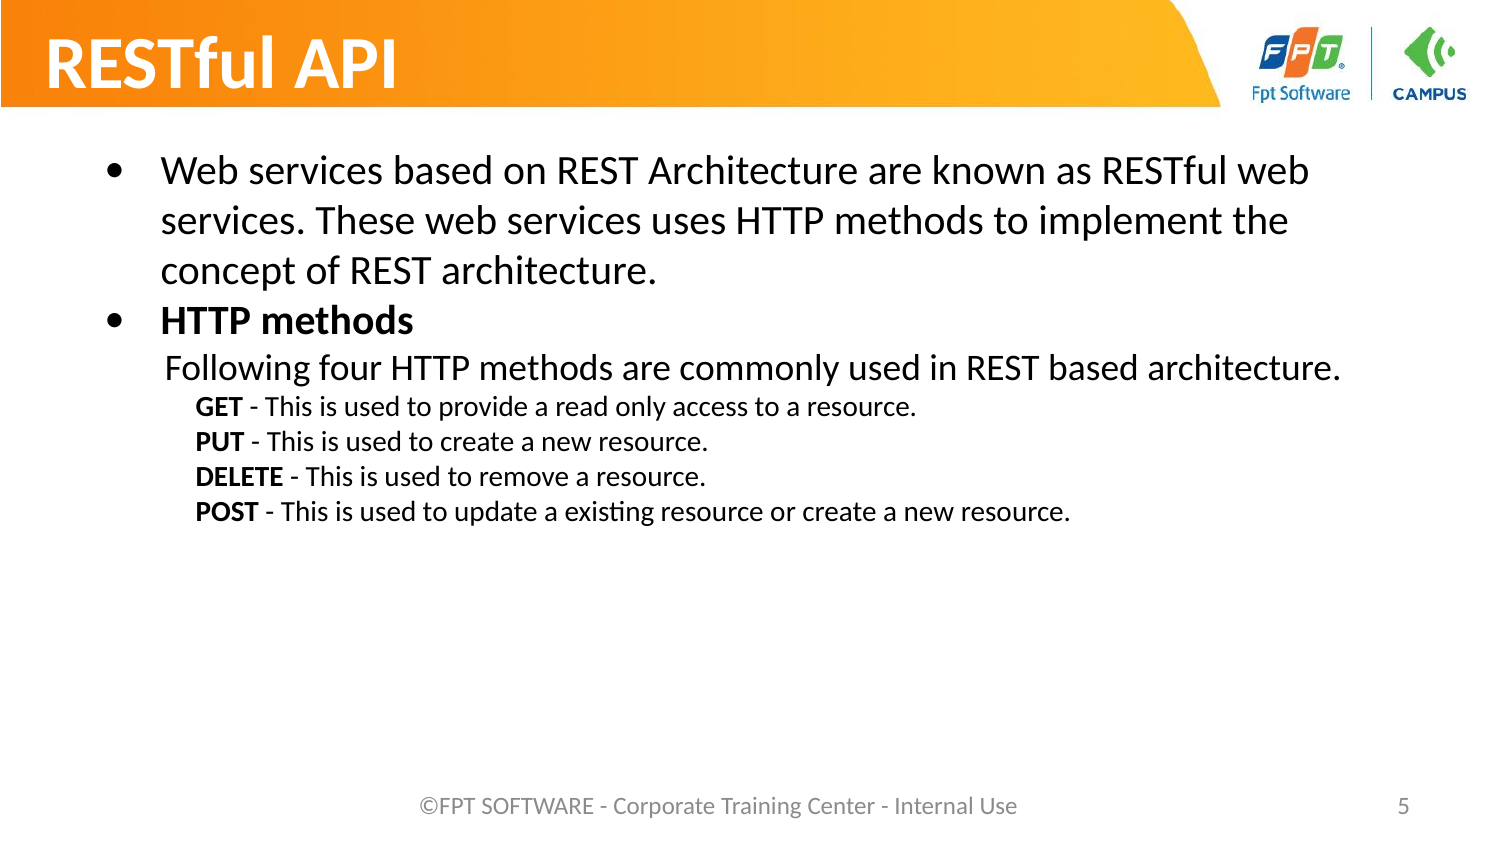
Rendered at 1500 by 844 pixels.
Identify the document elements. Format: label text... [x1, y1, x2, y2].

text_box ©FPT SOFTWARE - Corporate Training Center - Internal Use [395, 782, 1043, 827]
text_box [74, 0, 1175, 106]
picture [1, 0, 1499, 844]
text_box 5 [1074, 782, 1425, 827]
text_box Web services based on REST Architecture are known as RESTful web services. These web services uses HTTP methods to implement the concept of REST architecture. HTTP methods Following four HTTP methods are commonly used in REST based architecture. GET - This is used to provide a read only access to a resource. PUT - This is used to create a new resource. DELETE - This is used to remove a resource. POST - This is used to update a existing resource or create a new resource. [75, 135, 1425, 692]
text_box RESTful API [45, 15, 829, 103]
